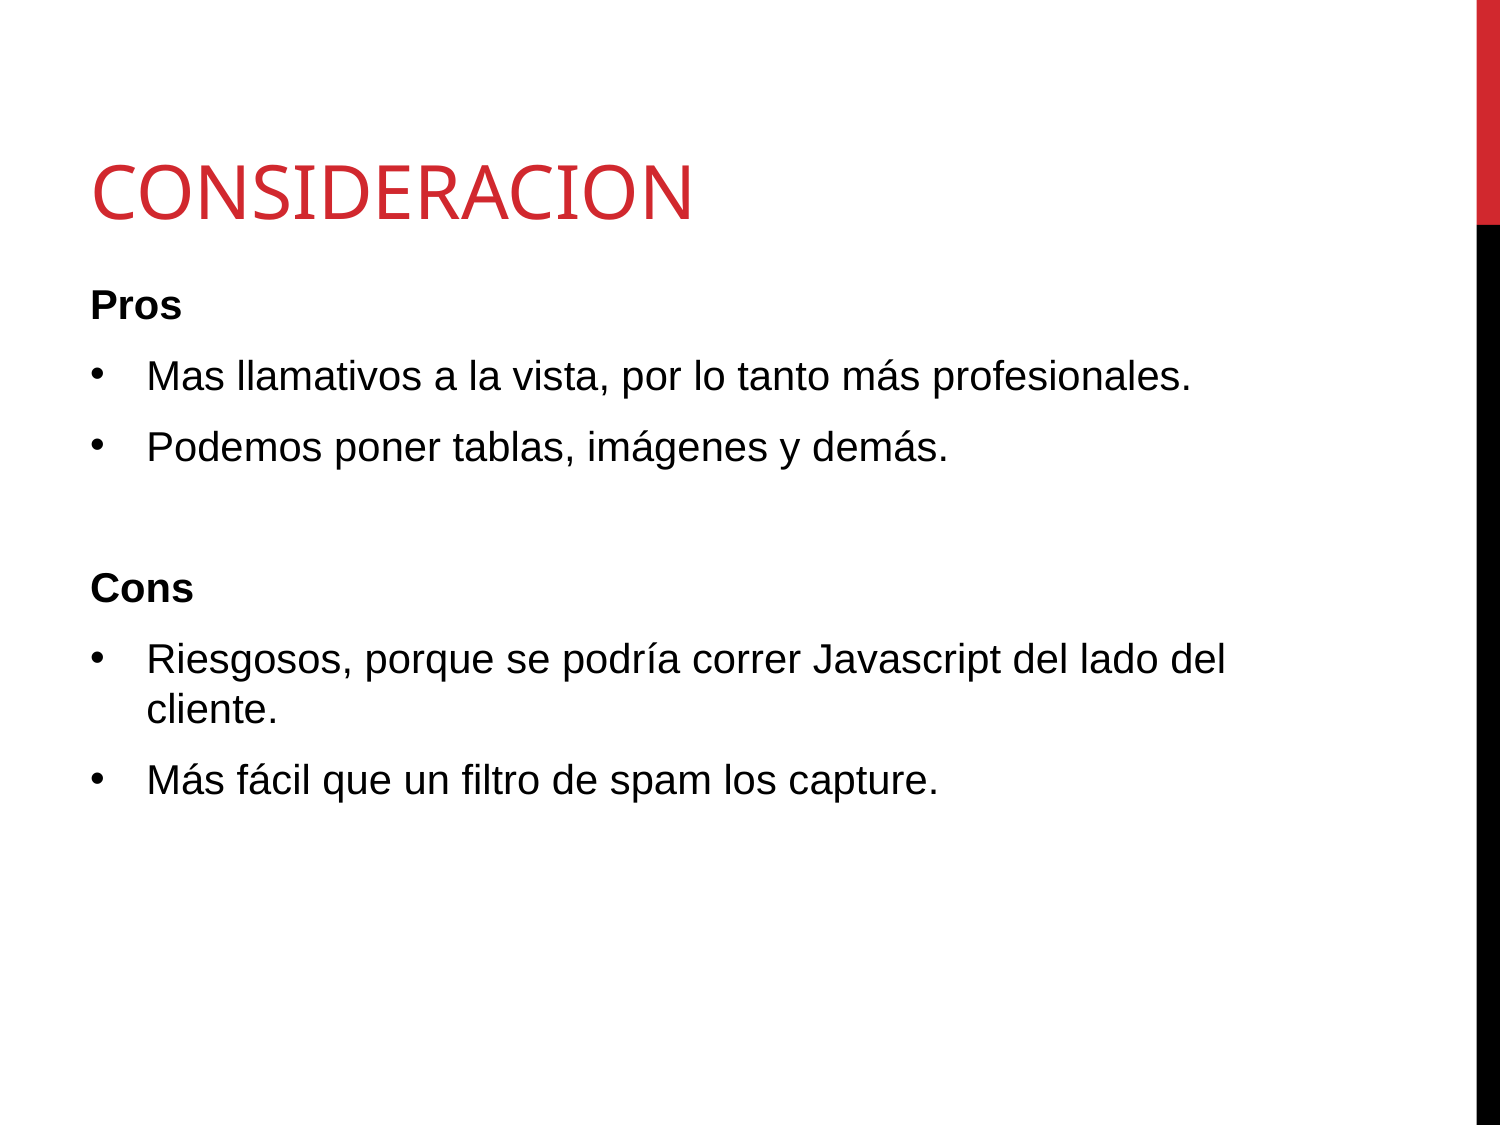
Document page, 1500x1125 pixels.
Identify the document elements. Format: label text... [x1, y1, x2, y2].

list Pros Mas llamativos a la vista, por lo tanto más profesionales. Podemos poner tablas, imágenes y demás. Cons Riesgosos, porque se podría correr Javascript del lado del cliente. Más fácil que un filtro de spam los capture. [75, 262, 1376, 1005]
title Consideracion [75, 25, 1025, 250]
